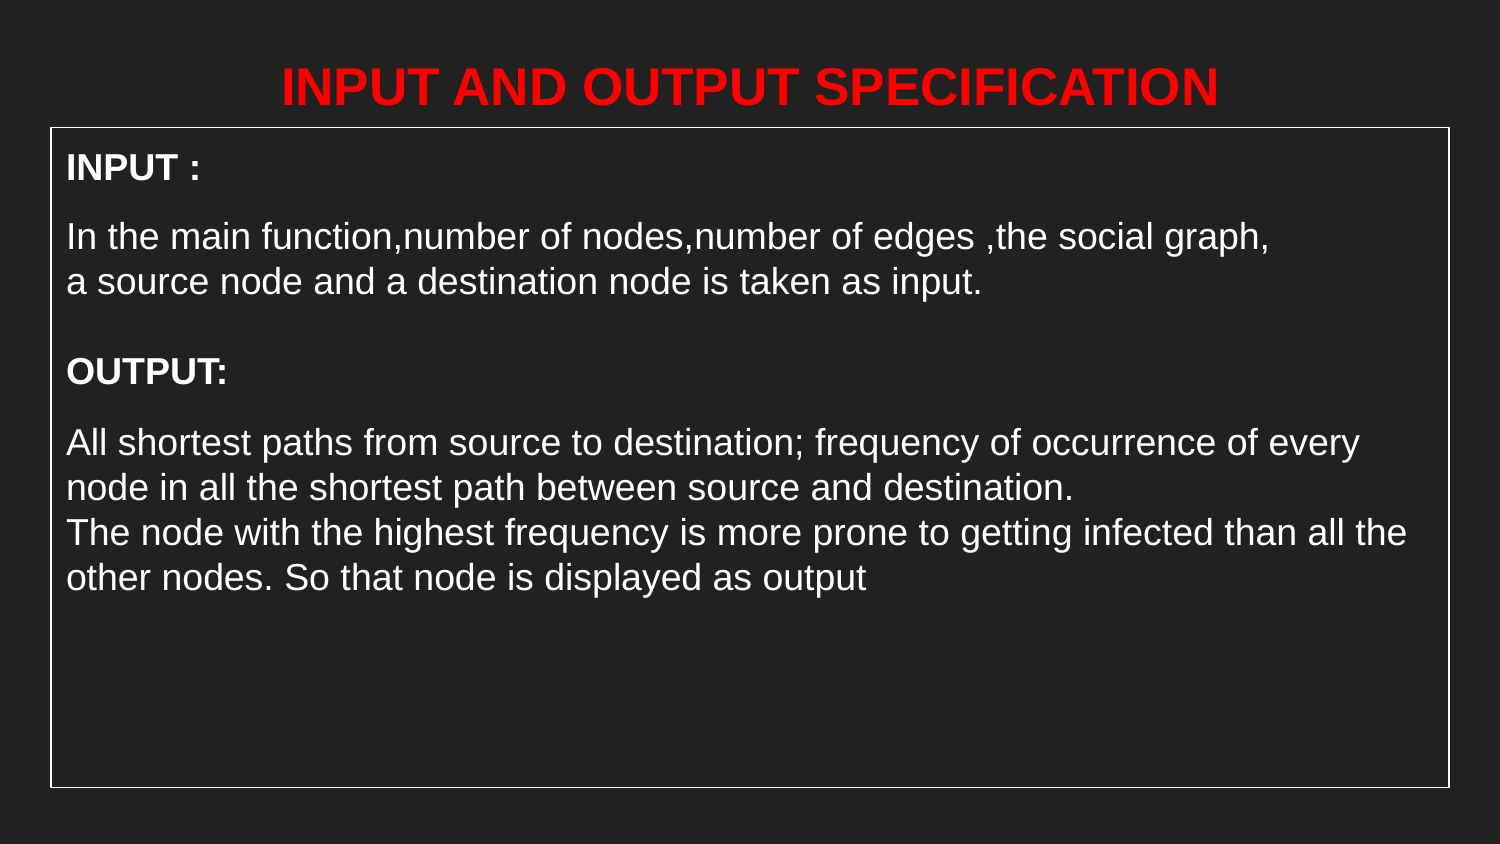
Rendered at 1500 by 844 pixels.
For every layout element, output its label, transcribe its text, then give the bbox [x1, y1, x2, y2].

list INPUT : In the main function,number of nodes,number of edges ,the social graph, a source node and a destination node is taken as input. OUTPUT: All shortest paths from source to destination; frequency of occurrence of every node in all the shortest path between source and destination. The node with the highest frequency is more prone to getting infected than all the other nodes. So that node is displayed as output [51, 127, 1449, 788]
title INPUT AND OUTPUT SPECIFICATION [51, 37, 1449, 127]
